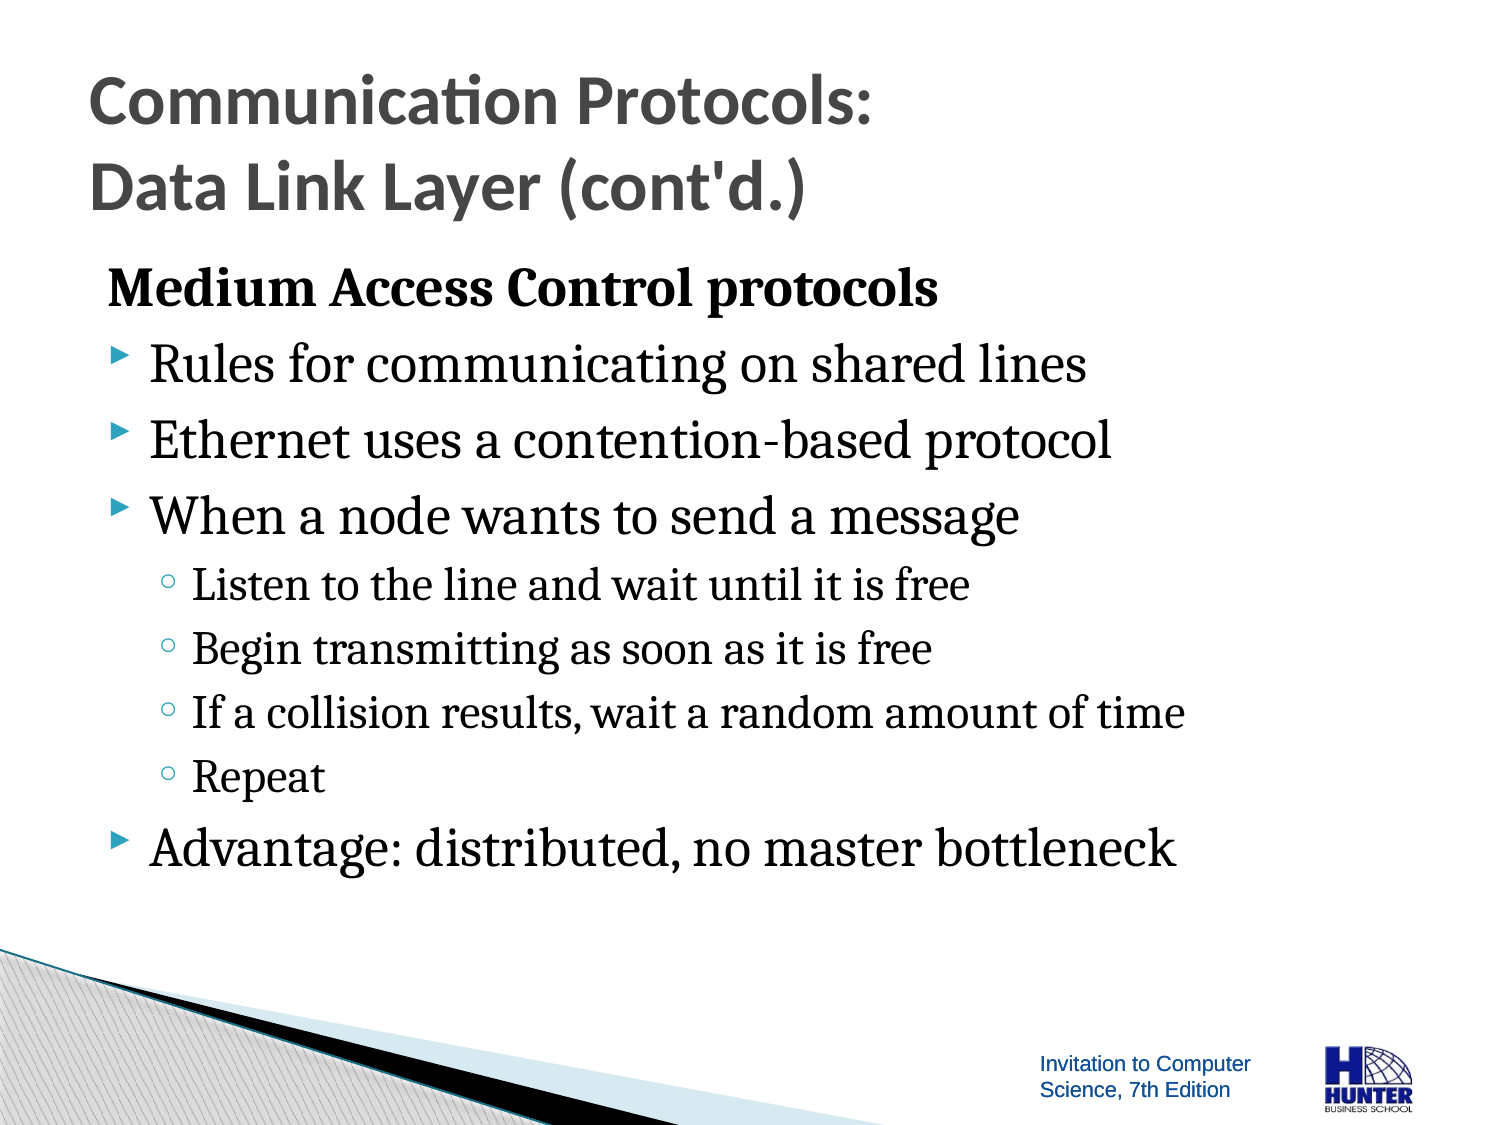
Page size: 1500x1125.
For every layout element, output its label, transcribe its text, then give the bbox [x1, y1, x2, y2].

title Communication Protocols: Data Link Layer (cont'd.) [75, 45, 1425, 233]
picture [1325, 1046, 1413, 1113]
list Medium Access Control protocols Rules for communicating on shared lines Ethernet uses a contention-based protocol When a node wants to send a message Listen to the line and wait until it is free Begin transmitting as soon as it is free If a collision results, wait a random amount of time Repeat Advantage: distributed, no master bottleneck [75, 243, 1425, 986]
